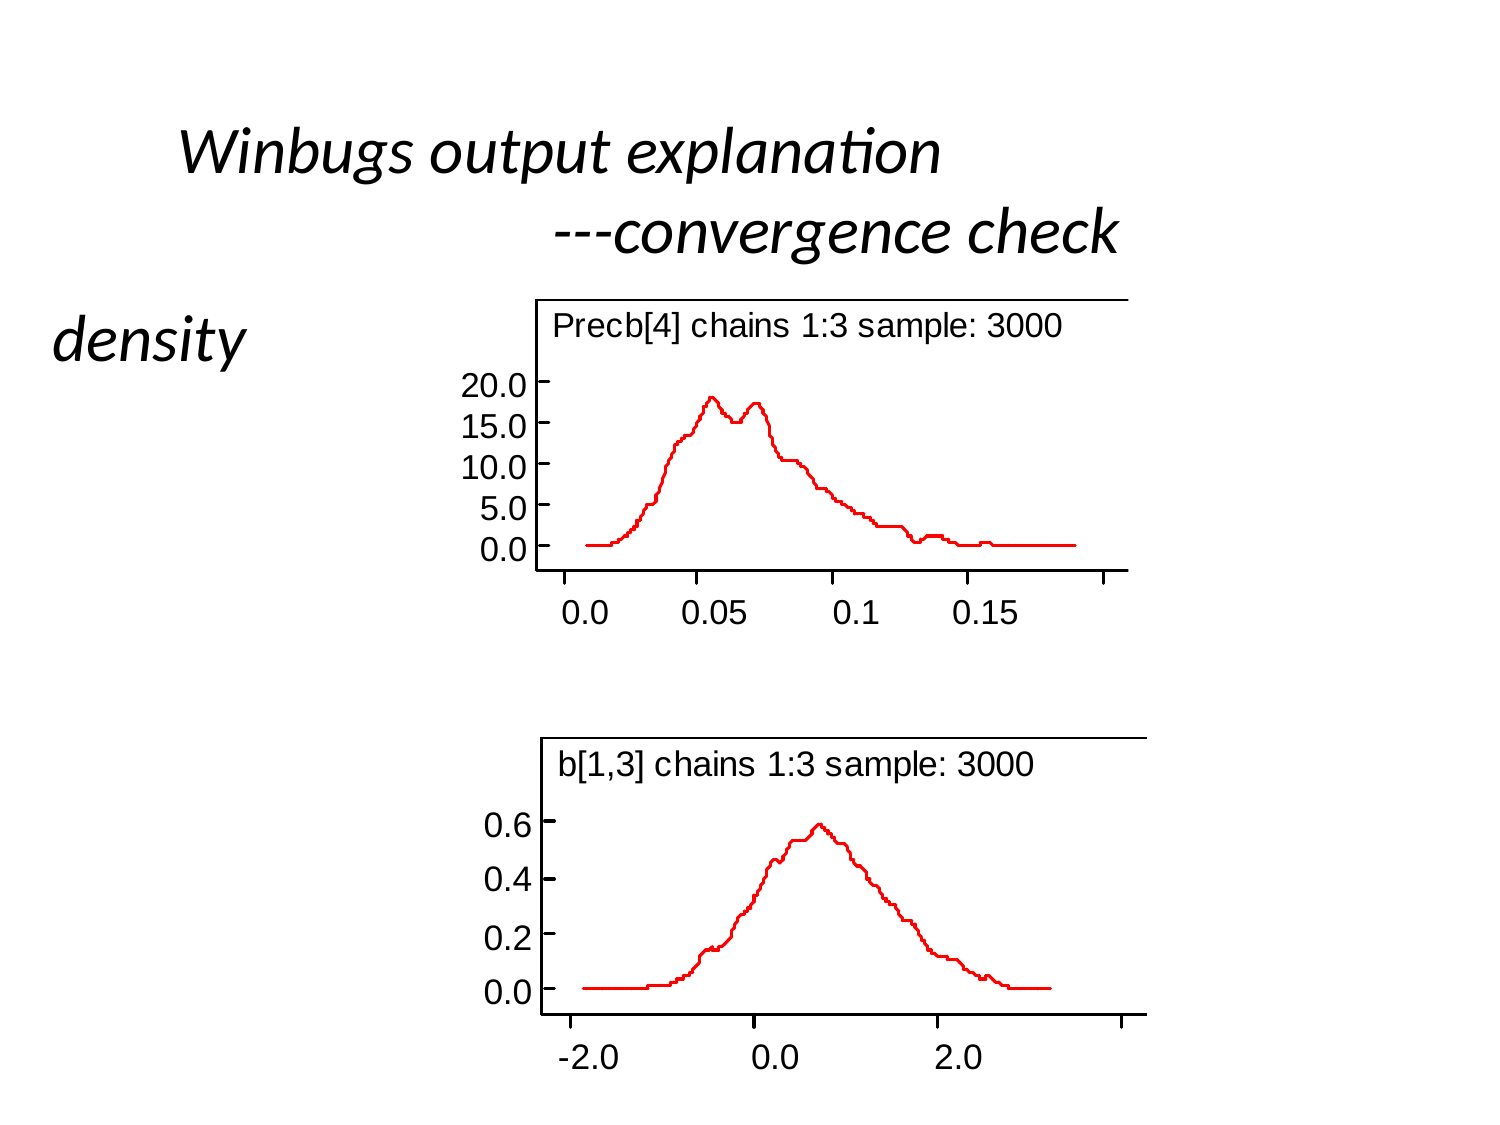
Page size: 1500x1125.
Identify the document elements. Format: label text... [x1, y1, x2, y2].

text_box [299, 736, 1151, 1125]
text_box Winbugs output explanation ---convergence check [162, 99, 1288, 275]
text_box density [37, 287, 350, 383]
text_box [299, 299, 1132, 716]
